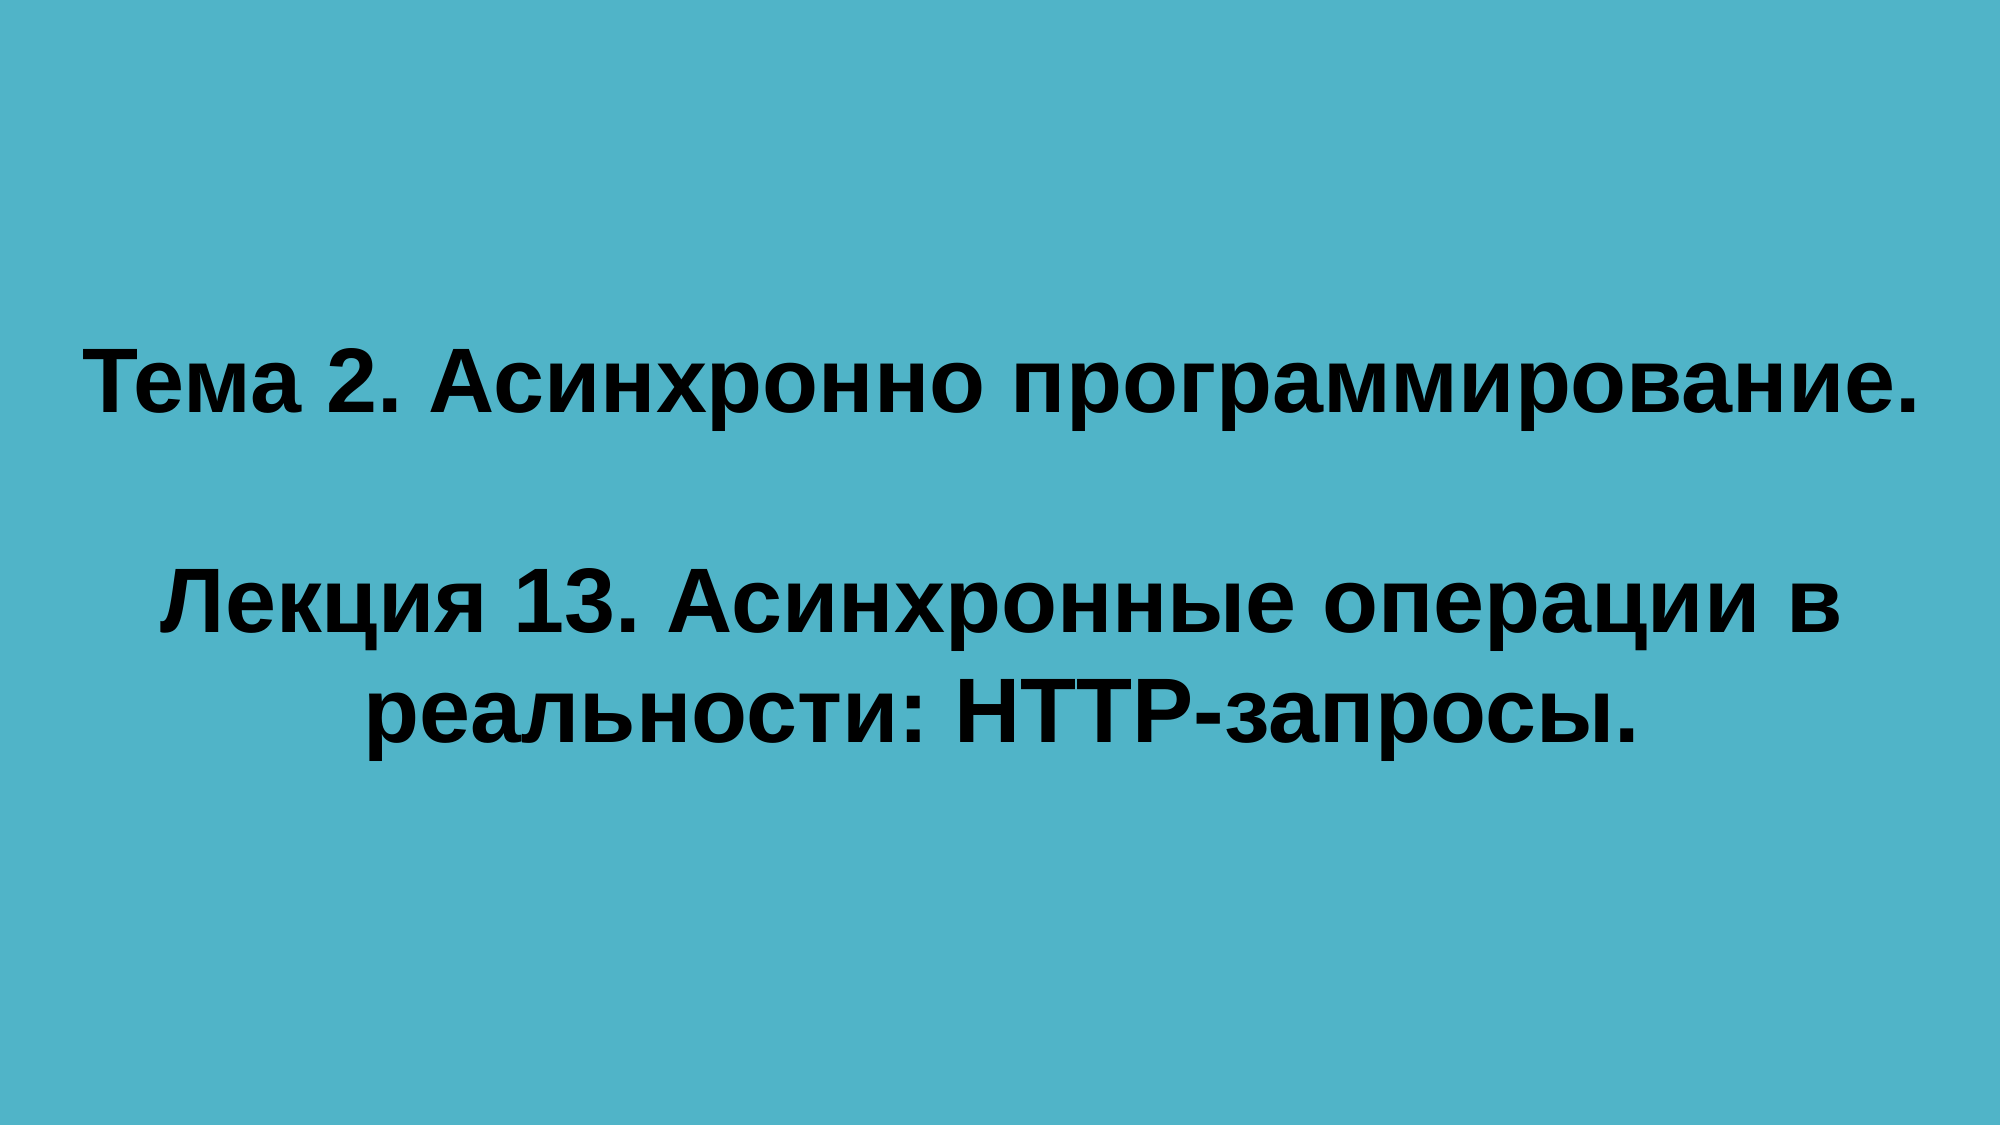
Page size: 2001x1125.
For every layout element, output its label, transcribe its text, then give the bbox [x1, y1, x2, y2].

text_box Тема 2. Асинхронно программирование. Лекция 13. Асинхронные операции в реальности: HTTP-запросы. [64, 54, 1942, 917]
